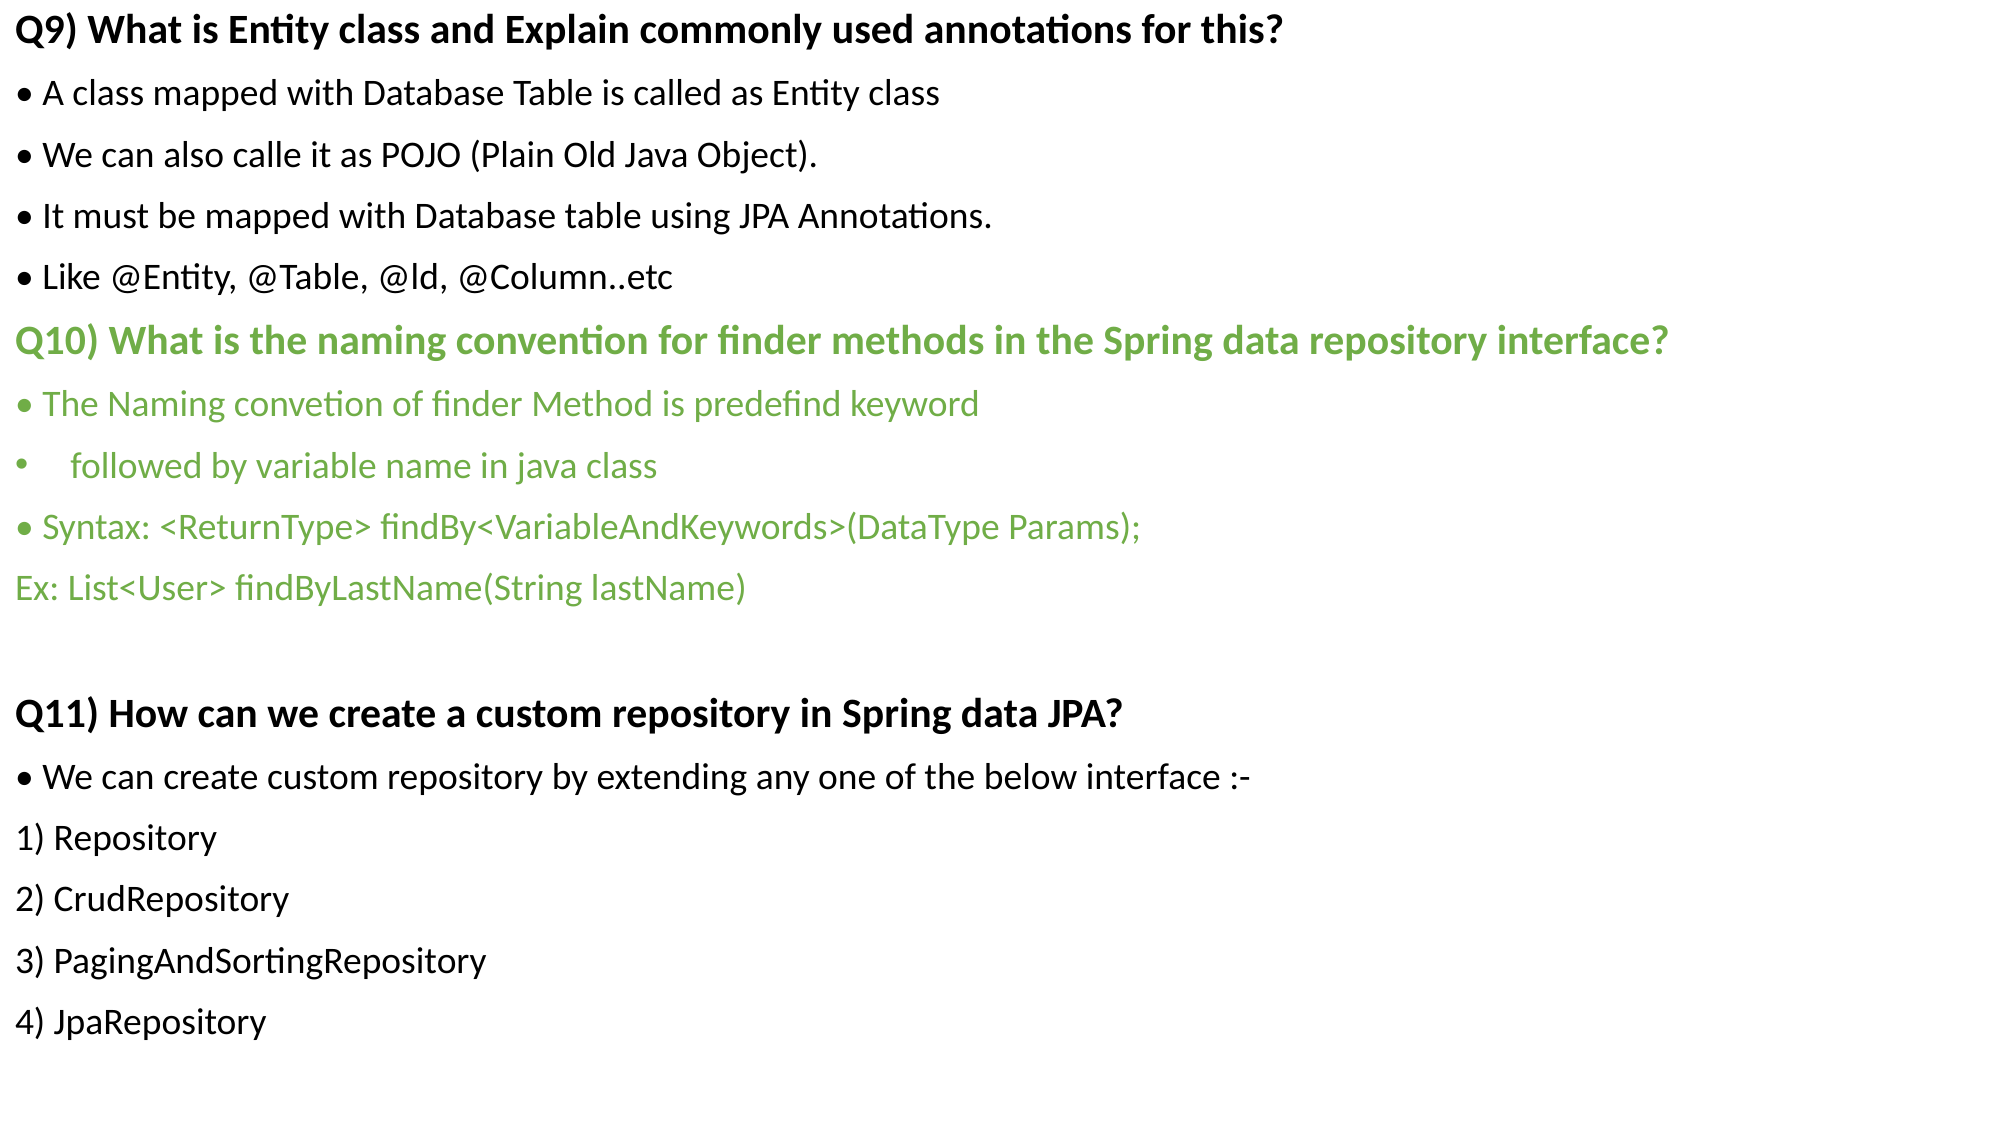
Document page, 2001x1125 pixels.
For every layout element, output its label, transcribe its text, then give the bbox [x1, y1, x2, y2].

subtitle Q9) What is Entity class and Explain commonly used annotations for this? • A class mapped with Database Table is called as Entity class • We can also calle it as POJO (Plain Old Java Object). • It must be mapped with Database table using JPA Annotations. • Like @Entity, @Table, @ld, @Column..etc Q10) What is the naming convention for finder methods in the Spring data repository interface? • The Naming convetion of finder Method is predefind keyword followed by variable name in java class • Syntax: <ReturnType> findBy<VariableAndKeywords>(DataType Params); Ex: List<User> findByLastName(String lastName) Q11) How can we create a custom repository in Spring data JPA? • We can create custom repository by extending any one of the below interface :- 1) Repository 2) CrudRepository 3) PagingAndSortingRepository 4) JpaRepository [0, 0, 2000, 1125]
